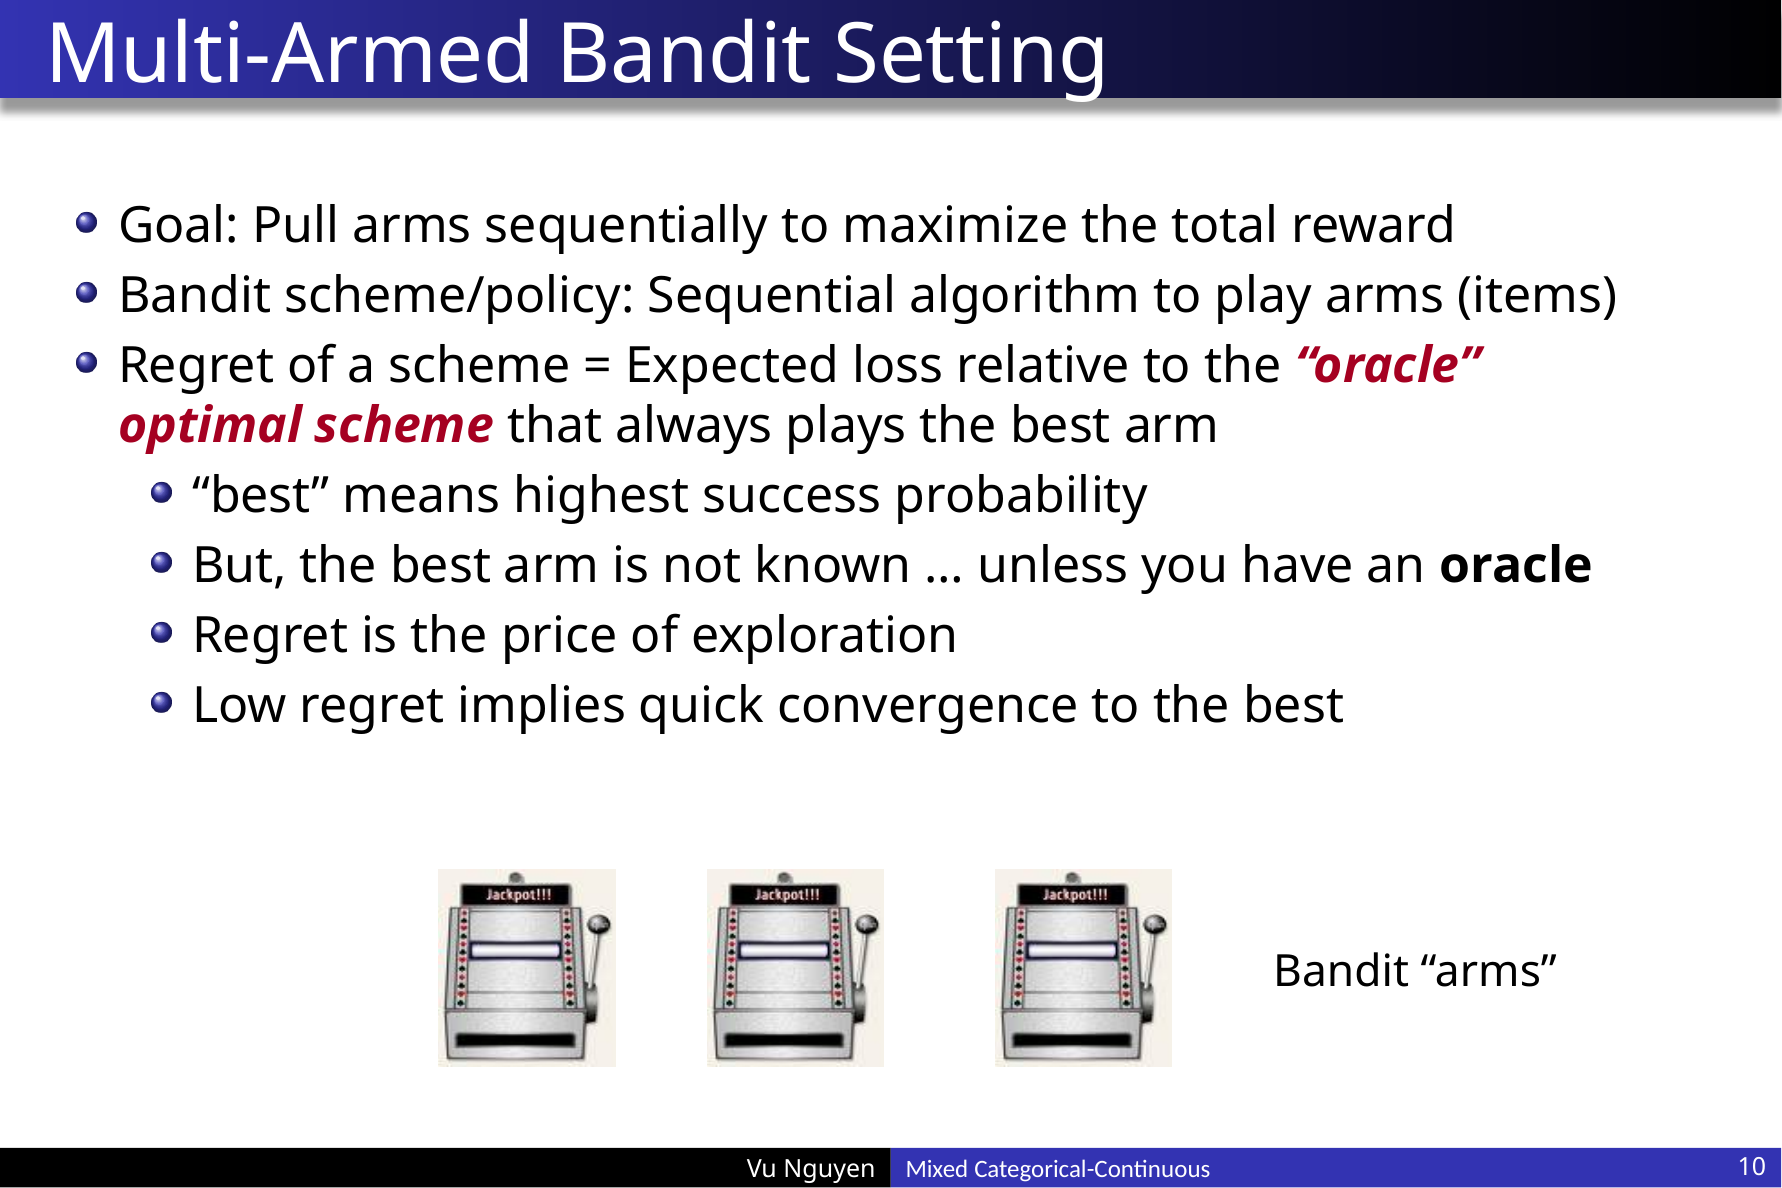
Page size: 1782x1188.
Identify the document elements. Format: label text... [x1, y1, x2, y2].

slide_number 10 [1573, 1147, 1782, 1188]
picture [149, 620, 174, 644]
list Goal: Pull arms sequentially to maximize the total reward Bandit scheme/policy: Sequential algorithm to play arms (items) Regret of a scheme = Expected loss relative to the “oracle” optimal scheme that always plays the best arm “best” means highest success probability But, the best arm is not known … unless you have an oracle Regret is the price of exploration Low regret implies quick convergence to the best [59, 184, 1693, 1061]
picture [149, 480, 174, 504]
picture [74, 210, 99, 234]
picture [149, 550, 174, 574]
picture [74, 280, 99, 304]
text_box Bandit “arms” [1225, 934, 1605, 1003]
footer Mixed Categorical-Continuous [890, 1147, 1573, 1187]
picture [994, 869, 1173, 1067]
picture [74, 350, 99, 374]
title Multi-Armed Bandit Setting [0, 0, 1737, 98]
picture [706, 869, 885, 1067]
picture [438, 869, 616, 1067]
picture [149, 690, 174, 714]
